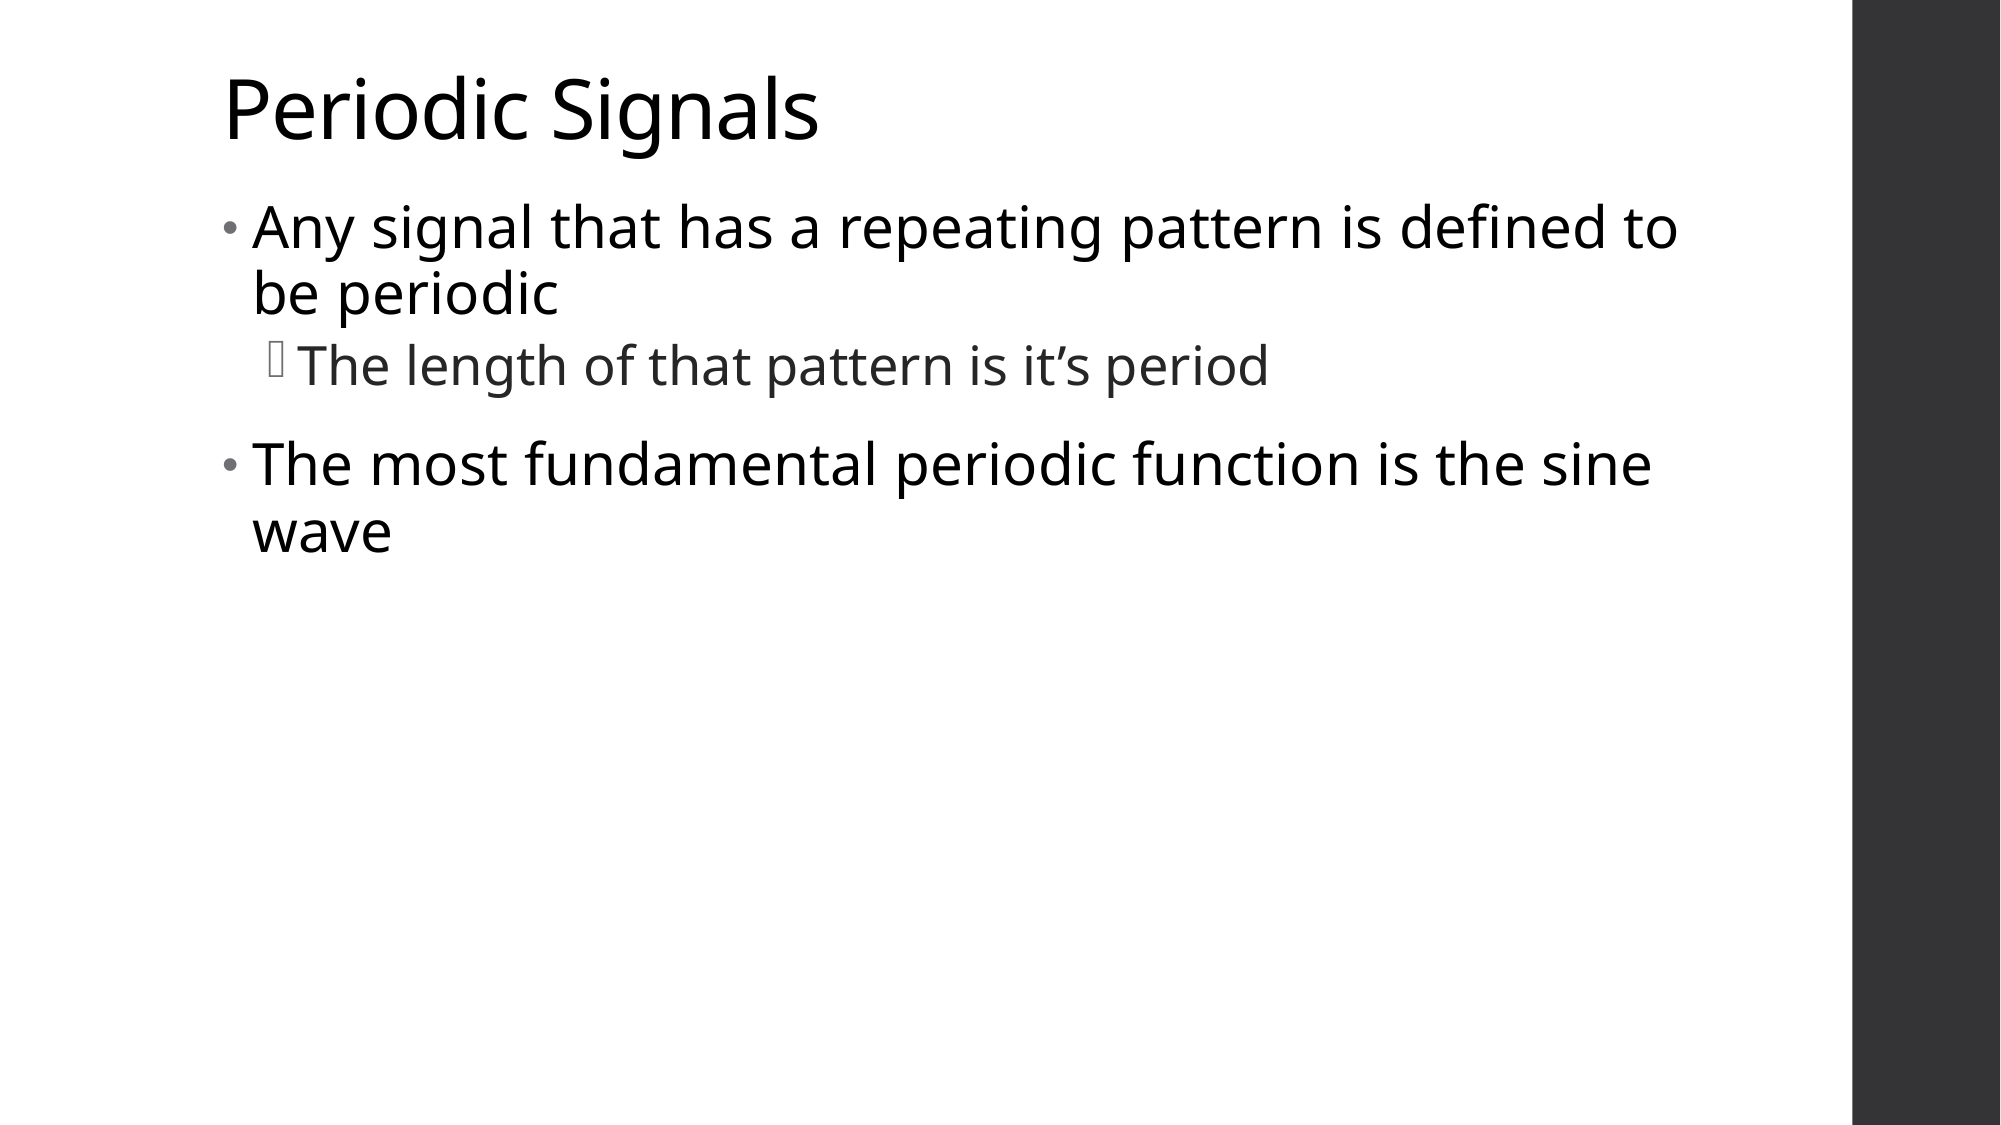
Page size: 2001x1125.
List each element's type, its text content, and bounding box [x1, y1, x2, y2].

title Periodic Signals [206, 60, 1797, 278]
